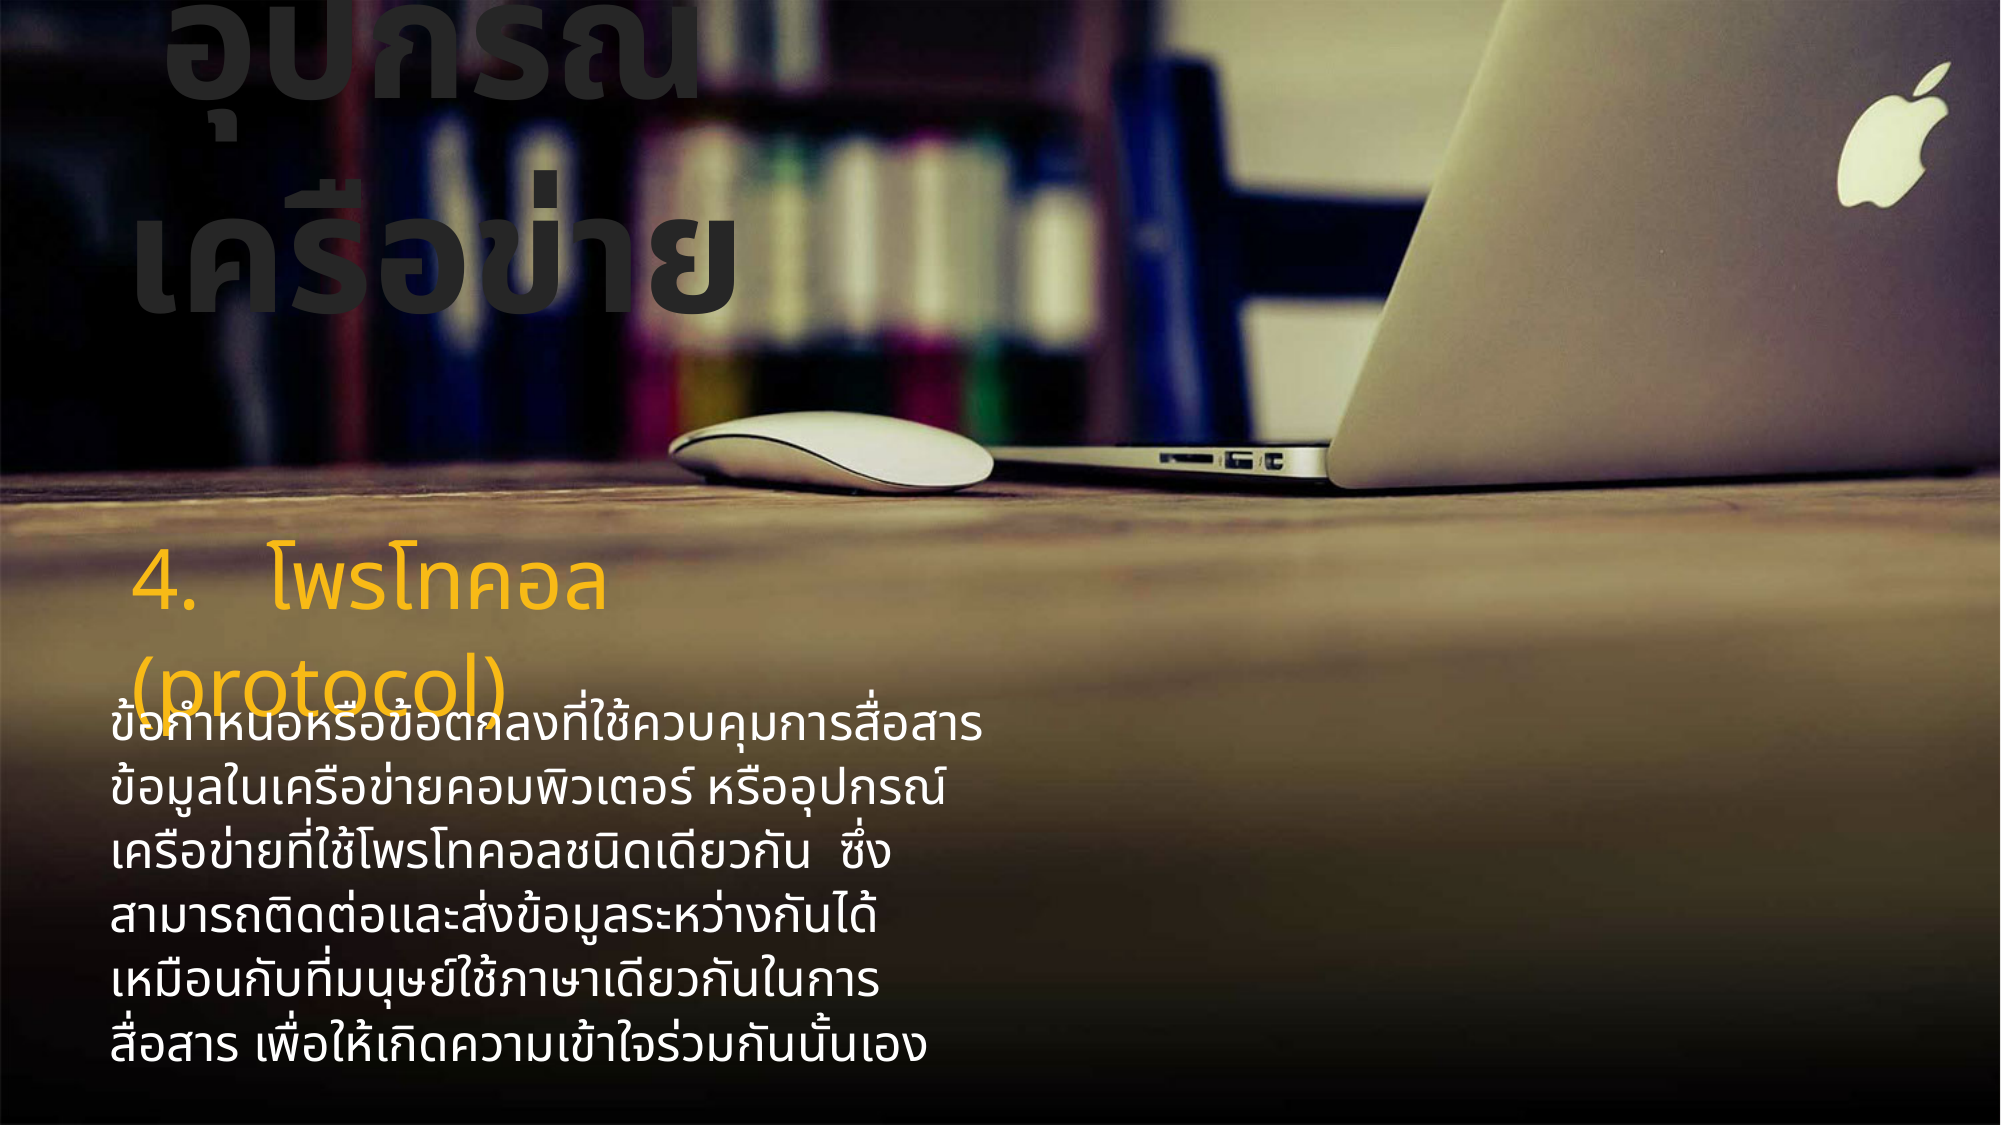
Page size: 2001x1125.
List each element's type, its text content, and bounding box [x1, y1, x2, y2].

text_box 4. โพรโทคอล (protocol) [116, 387, 870, 678]
text_box ข้อกำหนอหรือข้อตกลงที่ใช้ควบคุมการสื่อสารข้อมูลในเครือข่ายคอมพิวเตอร์ หรืออุปกรณ์เครือข่ายที่ใช้โพรโทคอลชนิดเดียวกัน ซึ่งสามารถติดต่อและส่งข้อมูลระหว่างกันได้ เหมือนกับที่มนุษย์ใช้ภาษาเดียวกันในการสื่อสาร เพื่อให้เกิดความเข้าใจร่วมกันนั้นเอง [94, 678, 1000, 1079]
text_box อุปกรณ์เครือข่าย [26, 0, 846, 265]
picture [0, 0, 2001, 1125]
